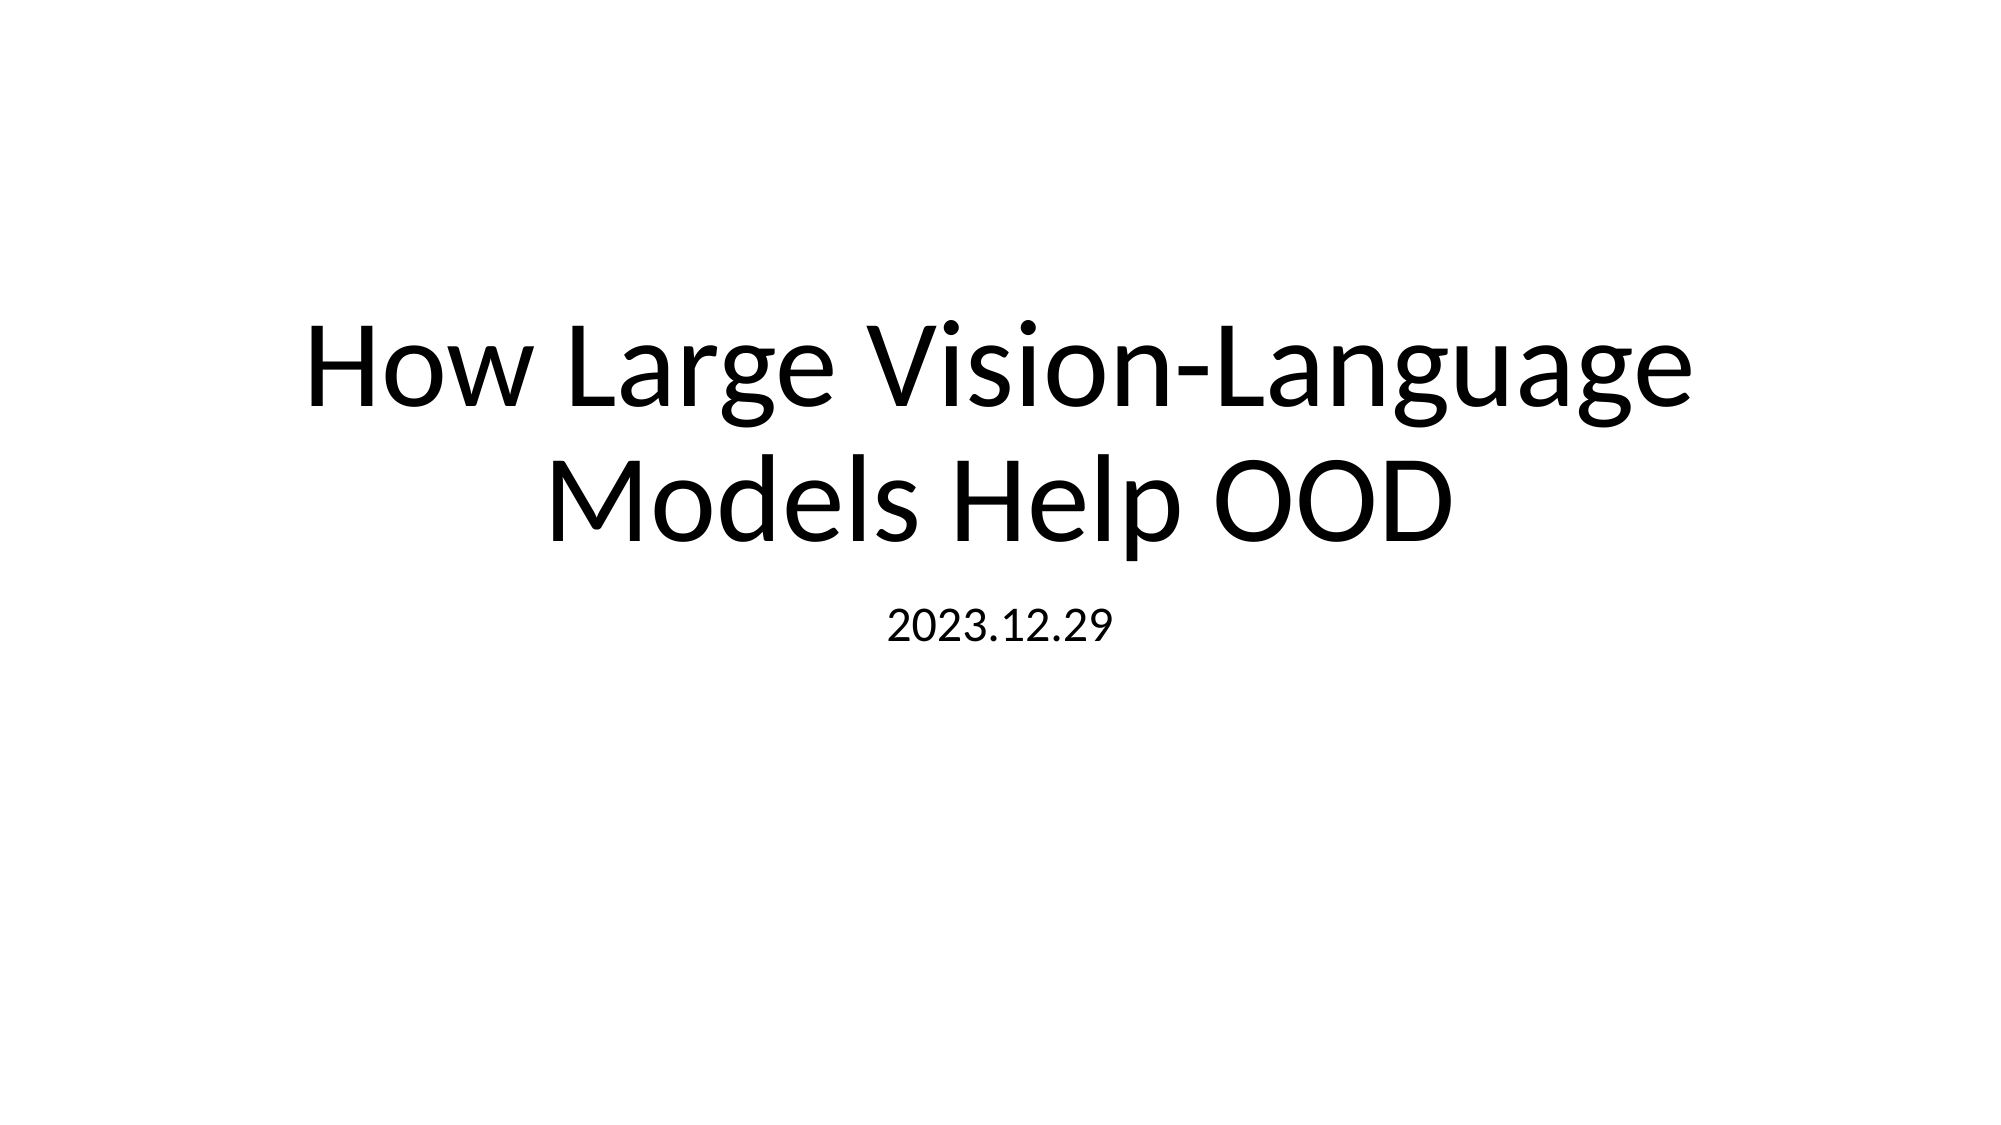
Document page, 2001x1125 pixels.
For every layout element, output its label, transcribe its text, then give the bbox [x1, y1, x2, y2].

subtitle 2023.12.29 [249, 590, 1750, 863]
title How Large Vision-Language Models Help OOD [249, 184, 1750, 576]
